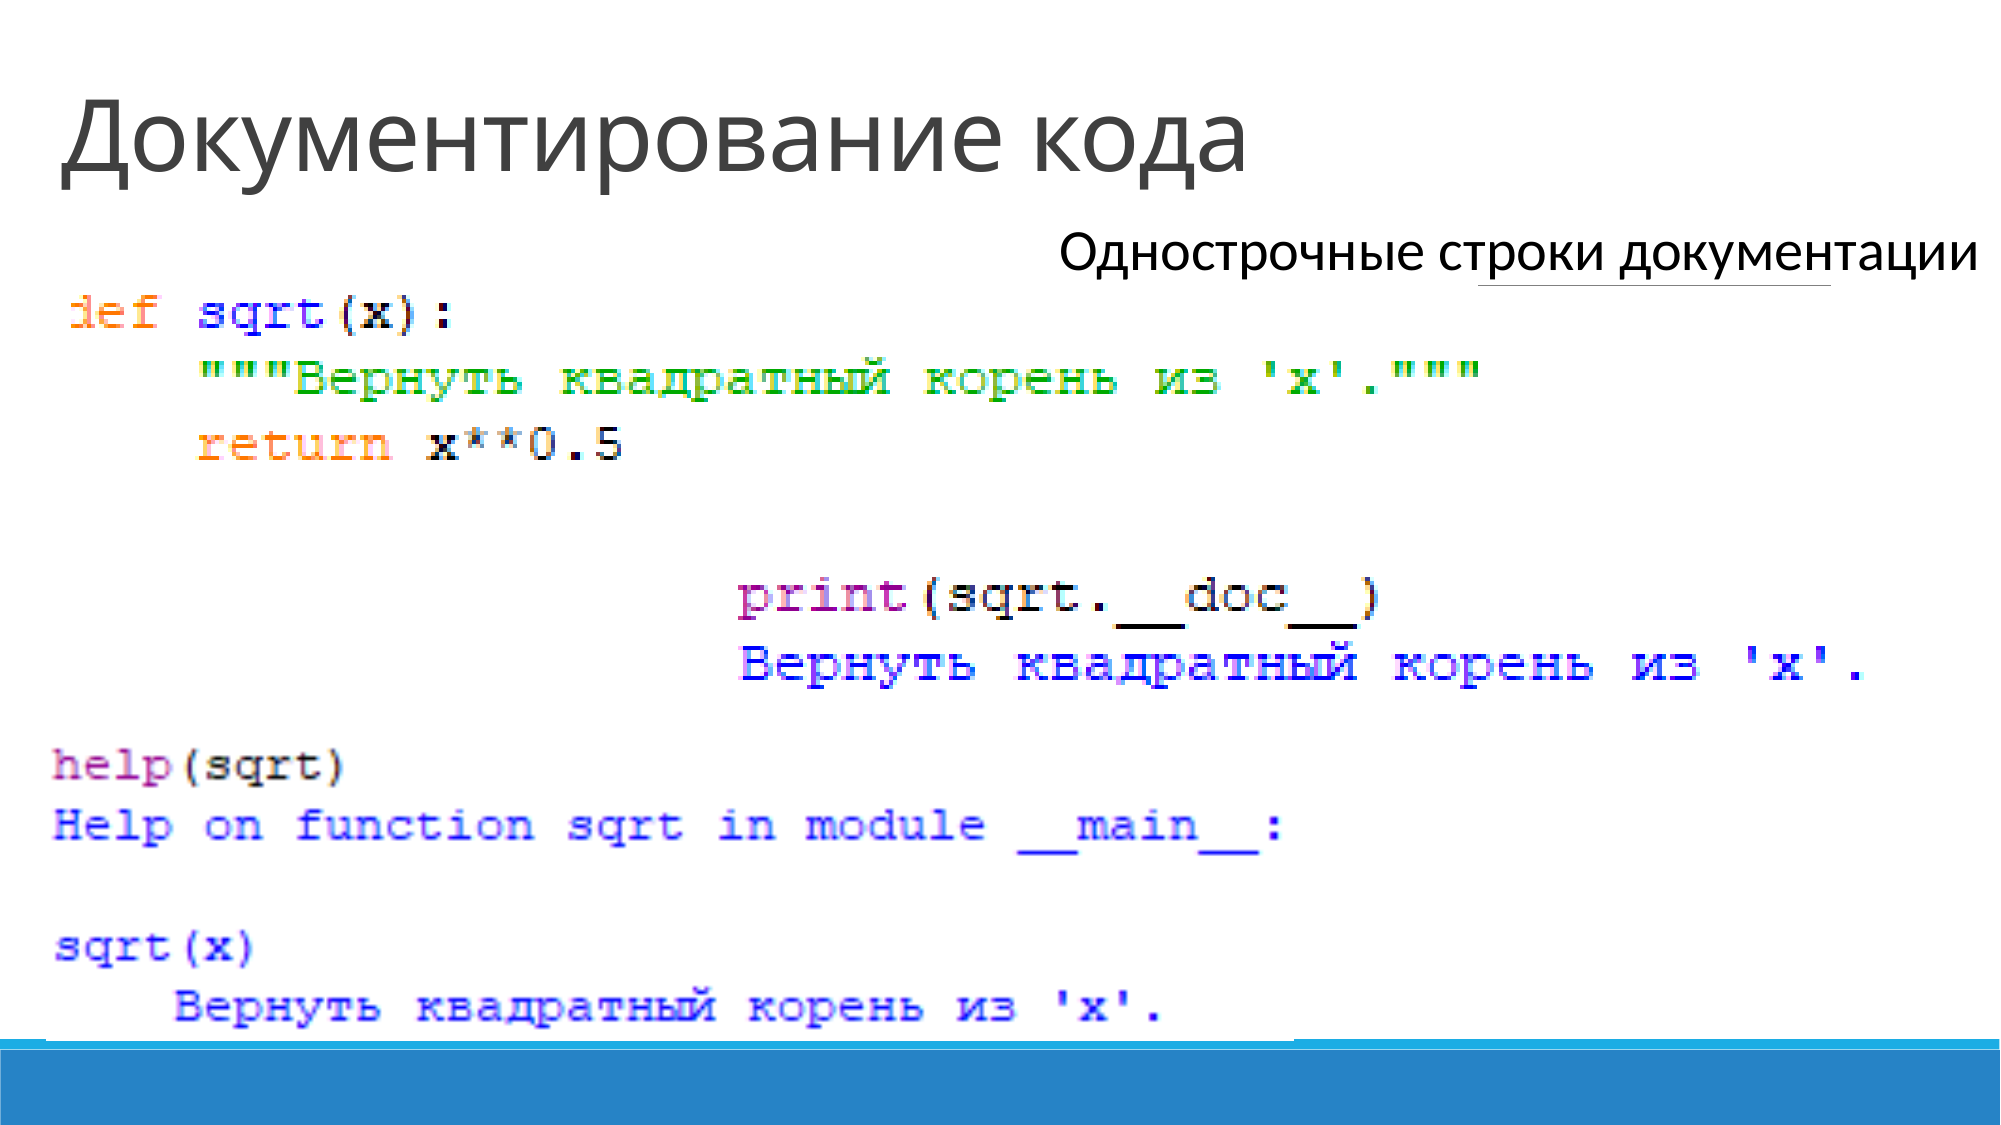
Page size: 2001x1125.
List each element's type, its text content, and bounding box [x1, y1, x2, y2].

picture [46, 738, 1295, 1042]
picture [725, 559, 1878, 711]
text_box Однострочные строки документации [1044, 204, 1995, 290]
title Документирование кода [46, 15, 1950, 200]
picture [71, 265, 1478, 495]
